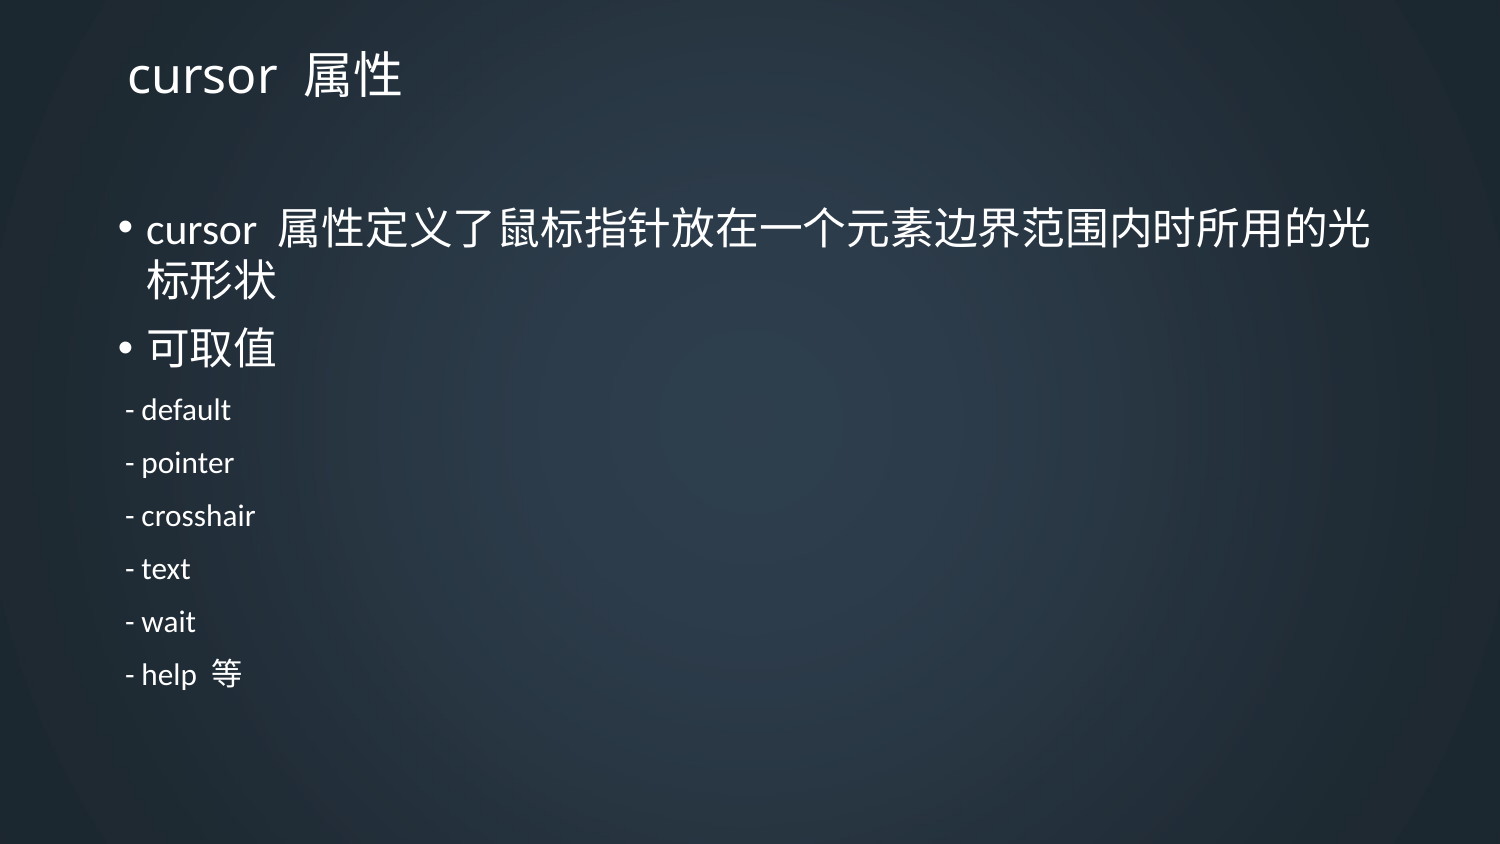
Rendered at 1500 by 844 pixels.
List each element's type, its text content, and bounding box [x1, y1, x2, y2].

list cursor 属性定义了鼠标指针放在一个元素边界范围内时所用的光标形状 可取值 - default - pointer - crosshair - text - wait - help 等 [103, 192, 1397, 771]
title cursor 属性 [103, 44, 1397, 192]
picture [0, 0, 1500, 844]
